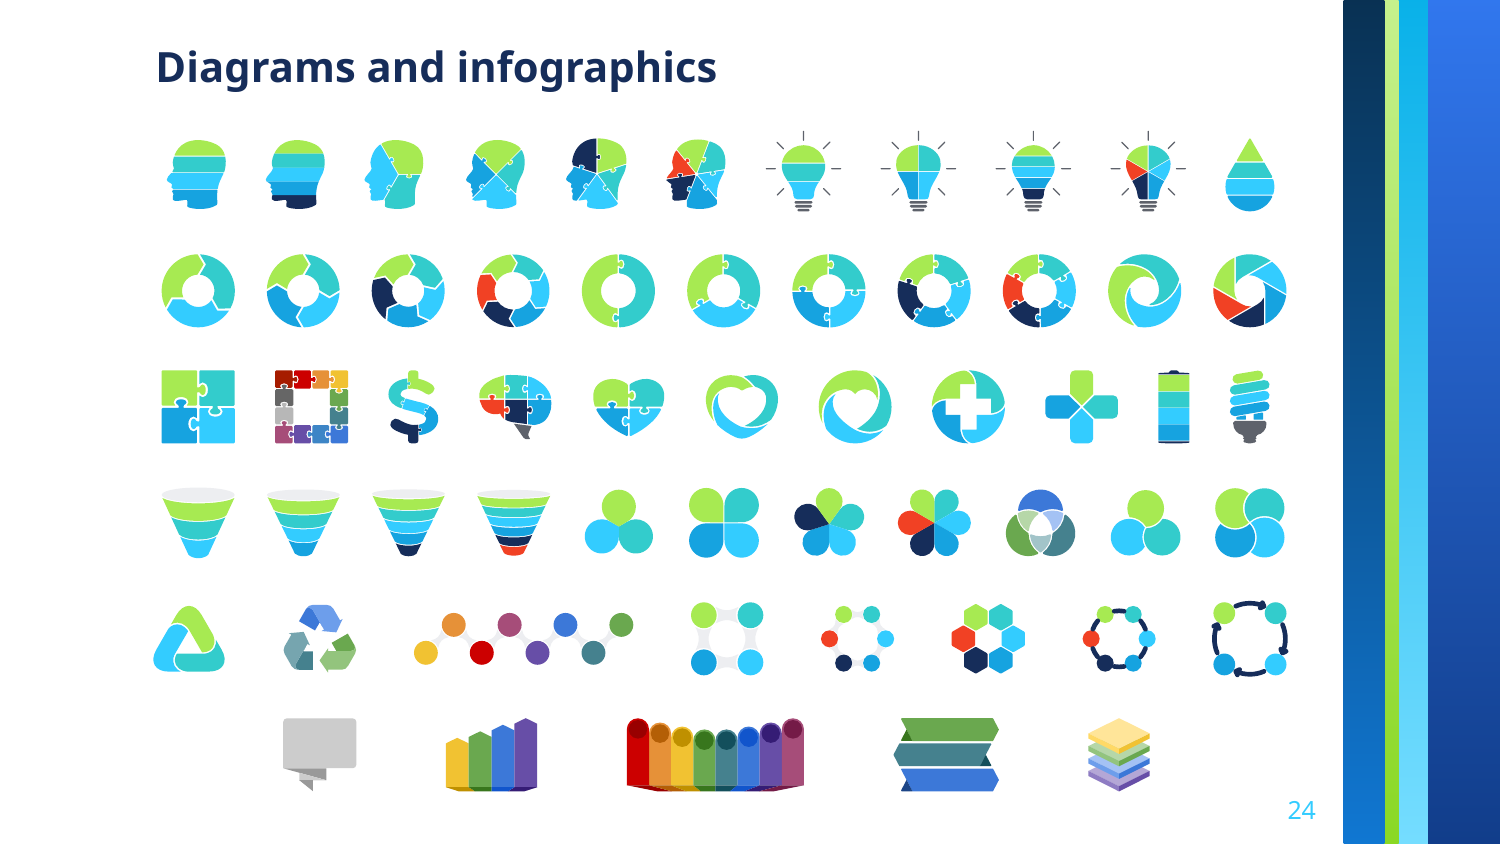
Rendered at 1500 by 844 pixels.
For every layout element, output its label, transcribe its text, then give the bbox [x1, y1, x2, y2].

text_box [388, 370, 439, 444]
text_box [1213, 487, 1287, 558]
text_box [897, 254, 971, 328]
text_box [1002, 489, 1077, 557]
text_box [152, 605, 226, 672]
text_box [161, 370, 235, 444]
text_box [1213, 601, 1287, 676]
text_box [1045, 370, 1119, 444]
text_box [581, 254, 656, 328]
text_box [282, 718, 357, 792]
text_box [478, 374, 552, 440]
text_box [465, 137, 527, 212]
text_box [880, 130, 957, 212]
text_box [364, 137, 427, 212]
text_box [266, 254, 340, 328]
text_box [687, 485, 761, 560]
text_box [686, 253, 761, 328]
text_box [1229, 369, 1271, 444]
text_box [1107, 254, 1182, 328]
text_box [445, 717, 538, 792]
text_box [274, 370, 349, 444]
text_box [1107, 489, 1182, 556]
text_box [765, 130, 842, 212]
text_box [371, 489, 446, 557]
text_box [265, 137, 326, 212]
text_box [792, 253, 866, 328]
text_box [1158, 370, 1190, 444]
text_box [591, 377, 666, 437]
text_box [413, 612, 634, 665]
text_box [283, 604, 357, 673]
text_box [371, 254, 445, 328]
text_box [161, 487, 235, 559]
slide_number 24 [1241, 779, 1332, 844]
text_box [266, 489, 341, 557]
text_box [893, 717, 1000, 792]
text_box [1002, 254, 1077, 328]
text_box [166, 137, 227, 212]
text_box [476, 253, 551, 328]
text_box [897, 487, 972, 559]
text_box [565, 137, 628, 212]
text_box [476, 489, 551, 556]
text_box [931, 370, 1006, 444]
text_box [818, 370, 892, 444]
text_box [1110, 130, 1187, 212]
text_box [1082, 605, 1156, 672]
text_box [626, 717, 805, 792]
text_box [792, 487, 866, 558]
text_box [820, 605, 895, 672]
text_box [1213, 253, 1287, 328]
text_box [665, 137, 727, 212]
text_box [705, 374, 779, 439]
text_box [161, 254, 236, 328]
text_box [951, 603, 1026, 674]
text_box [690, 601, 764, 676]
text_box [582, 489, 656, 557]
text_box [995, 130, 1072, 212]
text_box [1225, 137, 1275, 212]
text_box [1088, 717, 1150, 792]
title Diagrams and infographics [140, 40, 1360, 106]
